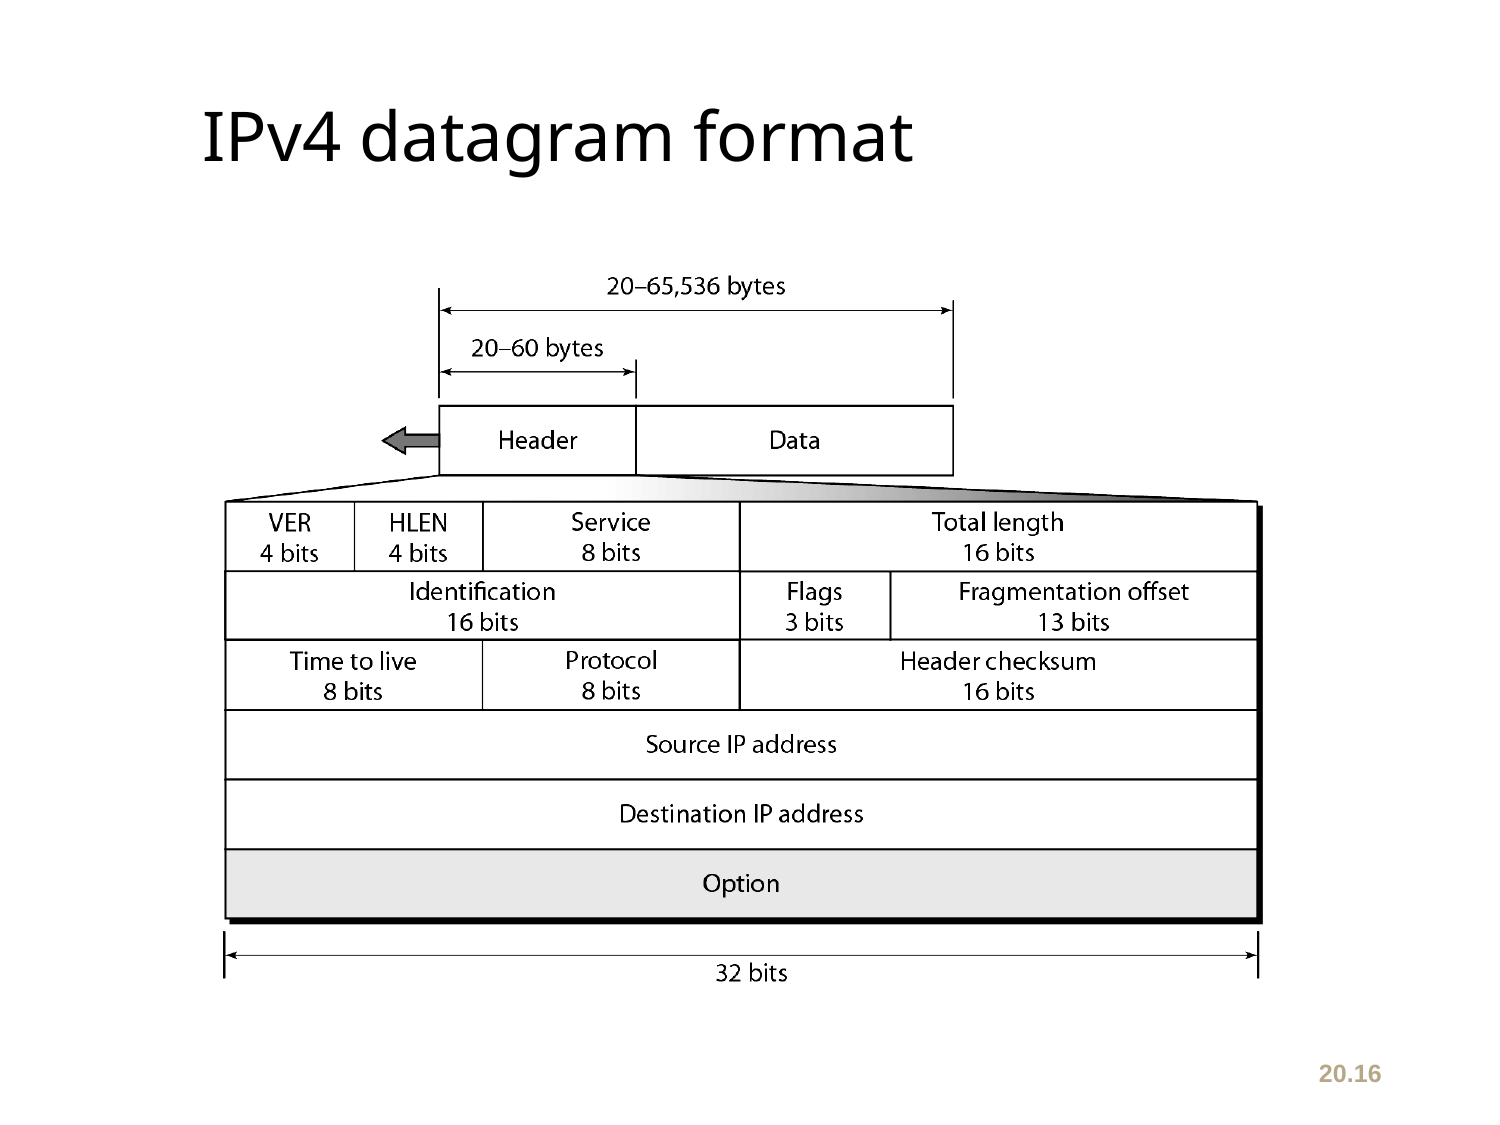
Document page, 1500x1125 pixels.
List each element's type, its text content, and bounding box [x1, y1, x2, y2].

picture [223, 272, 1263, 988]
title IPv4 datagram format [187, 45, 1466, 233]
slide_number 20.16 [1059, 1042, 1397, 1103]
